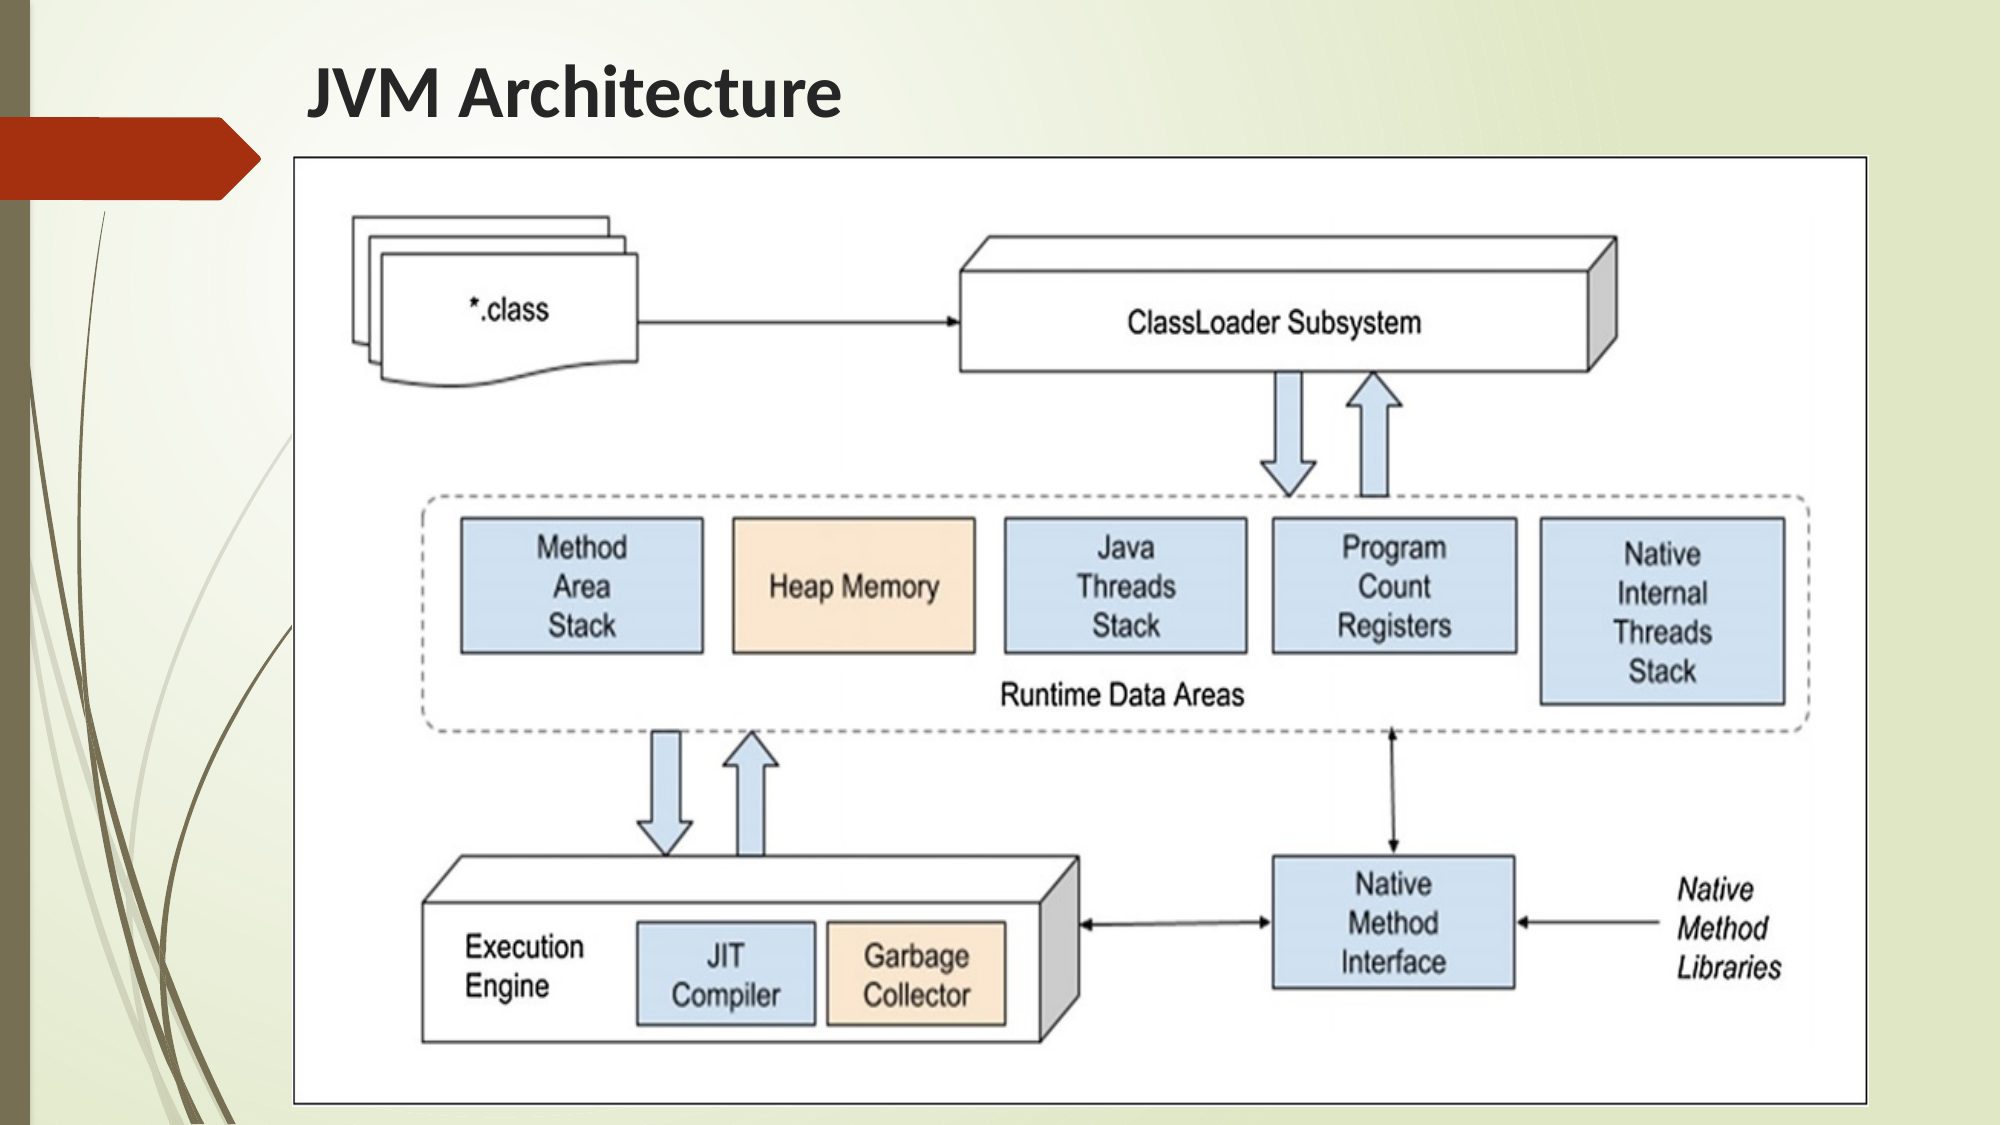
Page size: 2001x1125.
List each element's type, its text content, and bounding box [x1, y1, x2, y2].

title JVM Architecture [292, 34, 1755, 155]
picture [292, 155, 1870, 1107]
